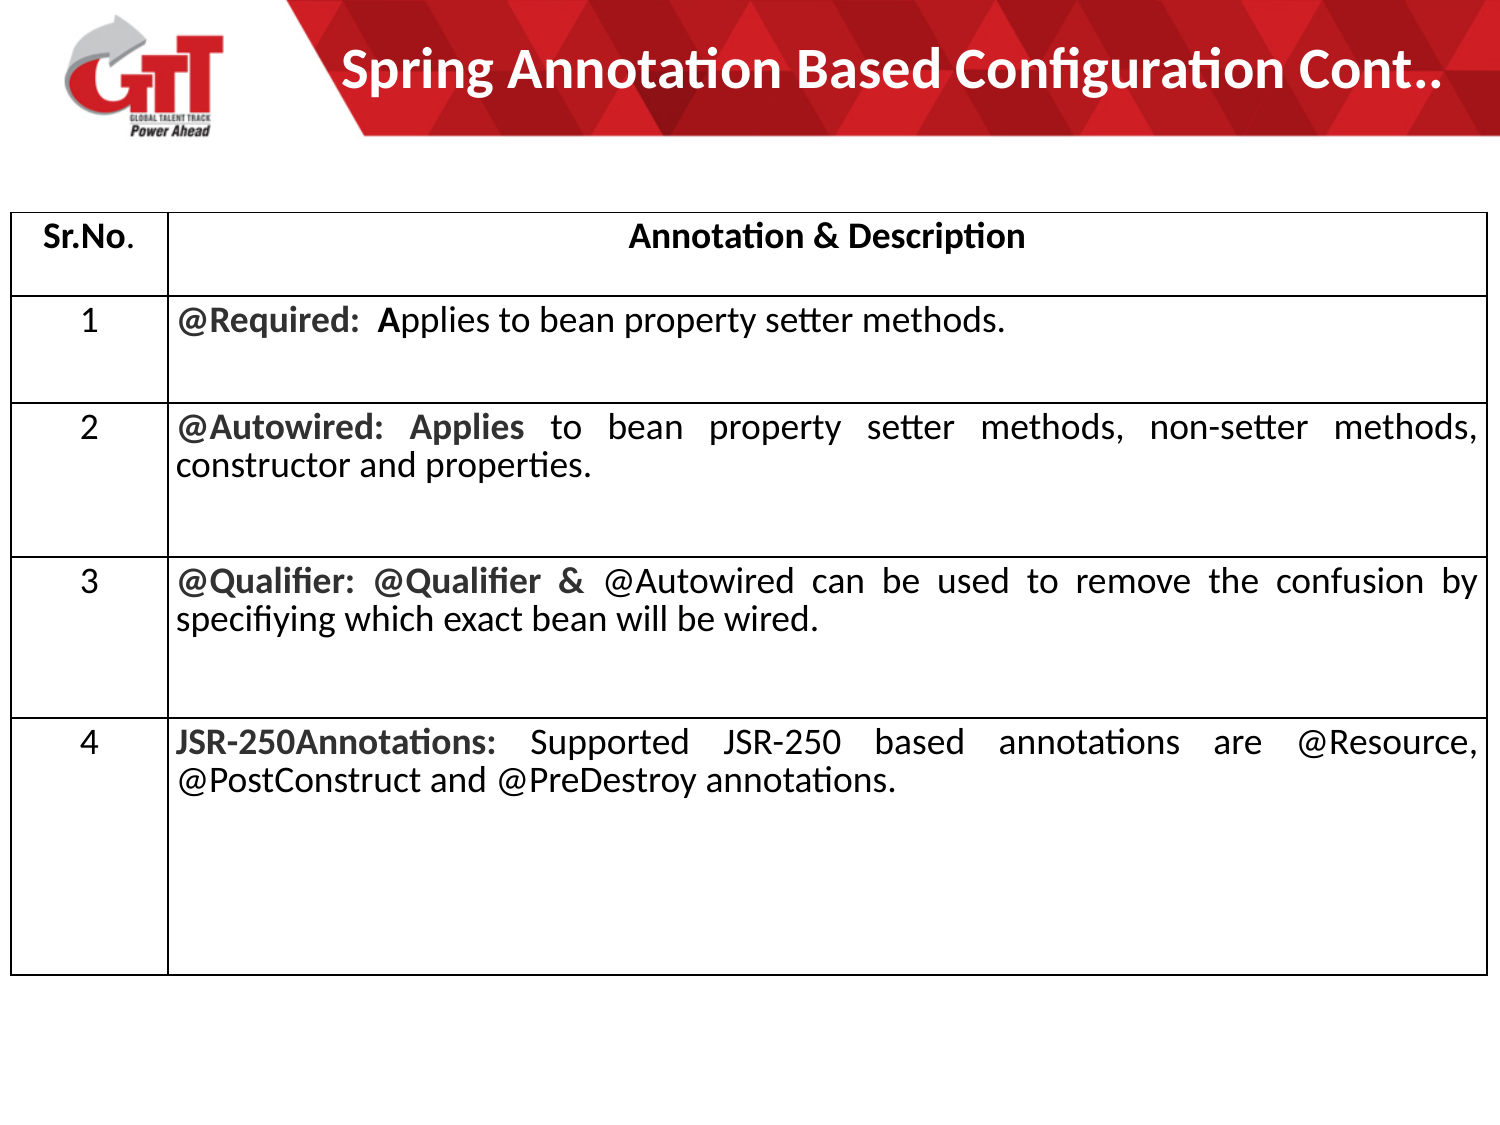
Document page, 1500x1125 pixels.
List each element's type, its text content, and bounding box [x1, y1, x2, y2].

table_header Sr.No. [12, 213, 167, 295]
table_cell 3 [12, 558, 167, 717]
table_cell 4 [12, 719, 167, 974]
table_cell 1 [12, 297, 167, 402]
table_cell @Qualifier: @Qualifier & @Autowired can be used to remove the confusion by specifiying which exact bean will be wired. [169, 558, 1486, 717]
table_cell @Required: Applies to bean property setter methods. [169, 297, 1486, 402]
picture [0, 0, 1500, 1125]
table_cell JSR-250Annotations: Supported JSR-250 based annotations are @Resource, @PostConstruct and @PreDestroy annotations. [169, 719, 1486, 974]
table_header Annotation & Description [169, 213, 1486, 295]
table_cell @Autowired: Applies to bean property setter methods, non-setter methods, constructor and properties. [169, 404, 1486, 556]
title Spring Annotation Based Configuration Cont.. [324, 12, 1463, 118]
table_cell 2 [12, 404, 167, 556]
